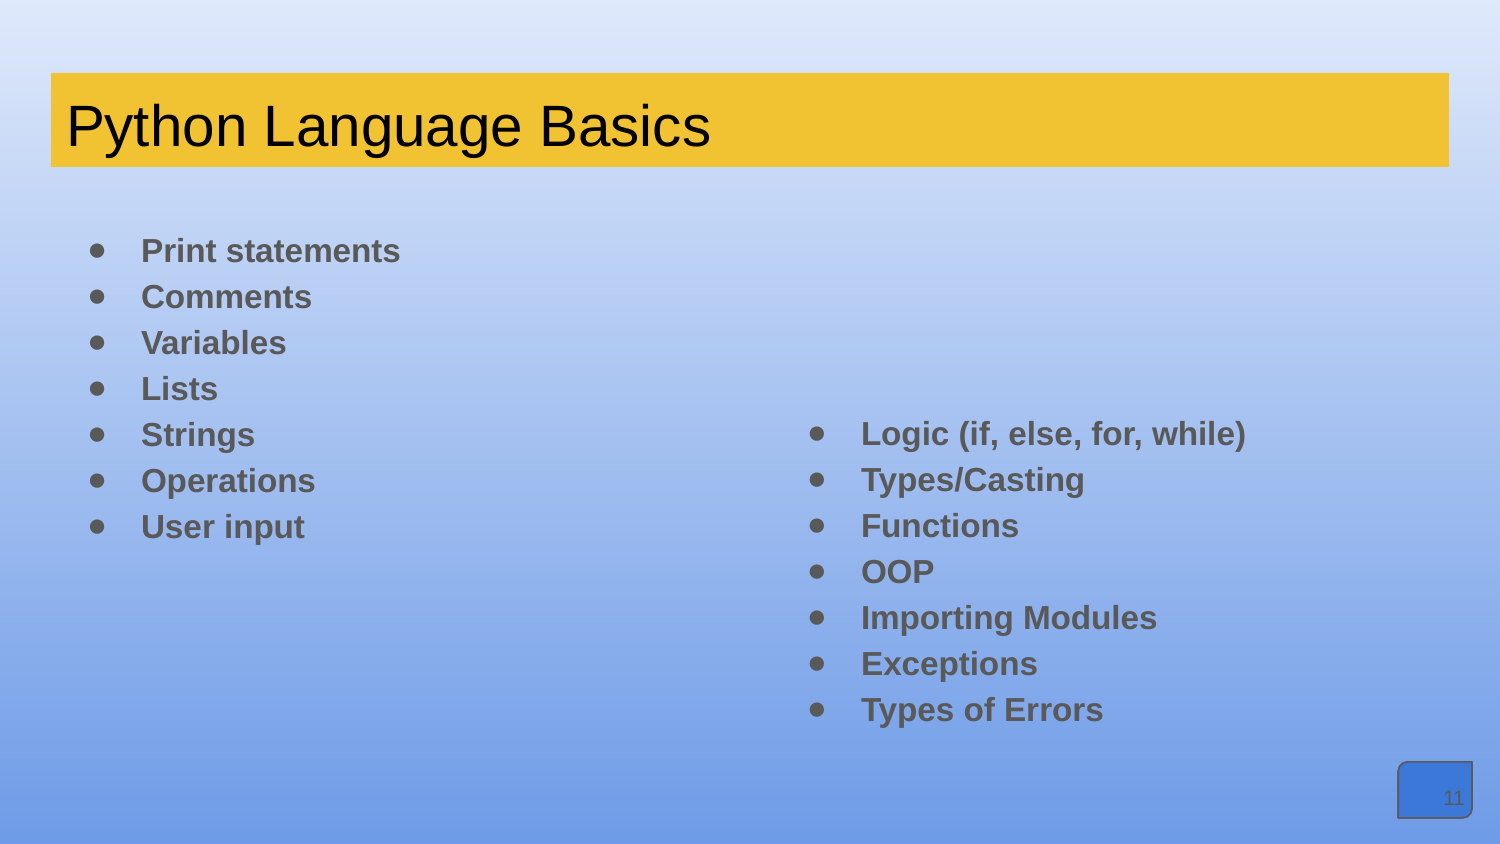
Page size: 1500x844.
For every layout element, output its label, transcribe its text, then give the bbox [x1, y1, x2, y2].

title Python Language Basics [51, 72, 1449, 167]
list Print statements Comments Variables Lists Strings Operations User input [51, 208, 544, 579]
slide_number ‹#› [1389, 764, 1480, 830]
list Logic (if, else, for, while) Types/Casting Functions OOP Importing Modules Exceptions Types of Errors [770, 391, 1264, 762]
